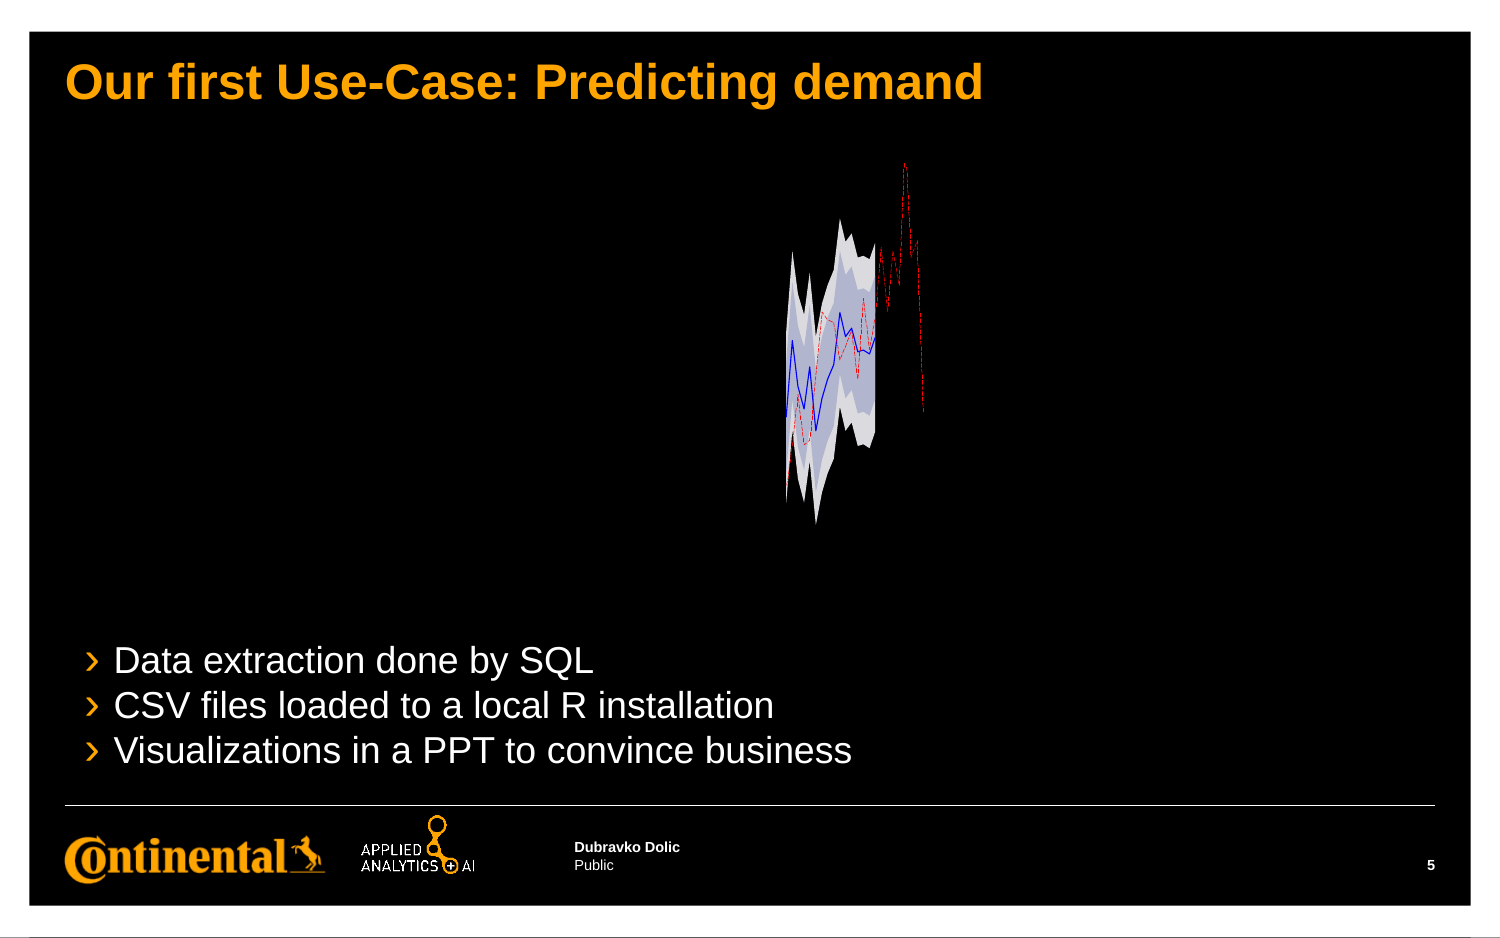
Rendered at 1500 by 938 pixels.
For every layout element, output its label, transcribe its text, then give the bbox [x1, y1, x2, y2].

text_box Data extraction done by SQL CSV files loaded to a local R installation Visualizations in a PPT to convince business [69, 628, 1216, 779]
slide_number 5 [1376, 855, 1436, 877]
picture [361, 815, 474, 874]
picture [64, 161, 928, 605]
title Our first Use-Case: Predicting demand [64, 49, 1436, 168]
